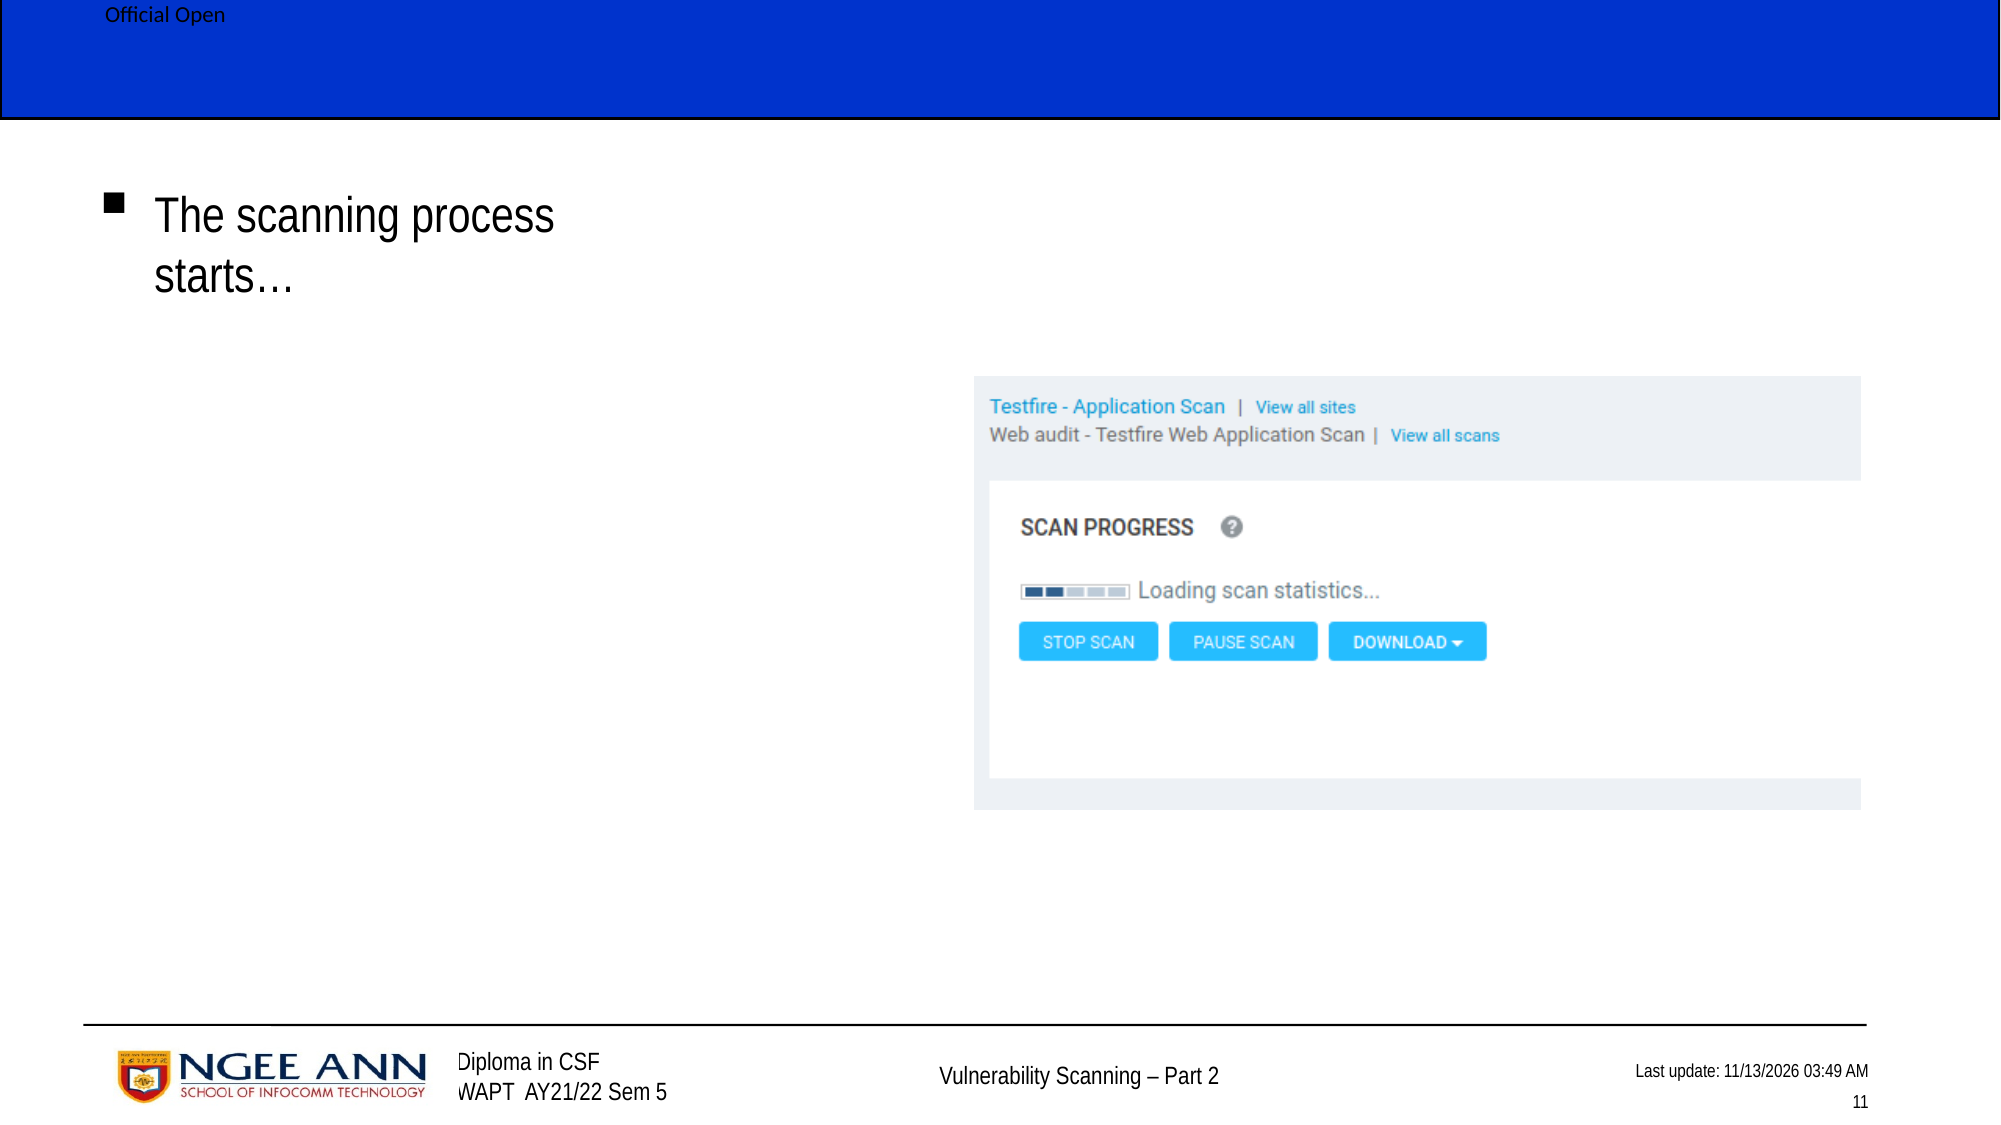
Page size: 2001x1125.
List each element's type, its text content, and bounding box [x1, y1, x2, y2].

text_box The scanning process starts… [83, 174, 691, 699]
picture [83, 1028, 459, 1125]
picture [973, 376, 1861, 810]
